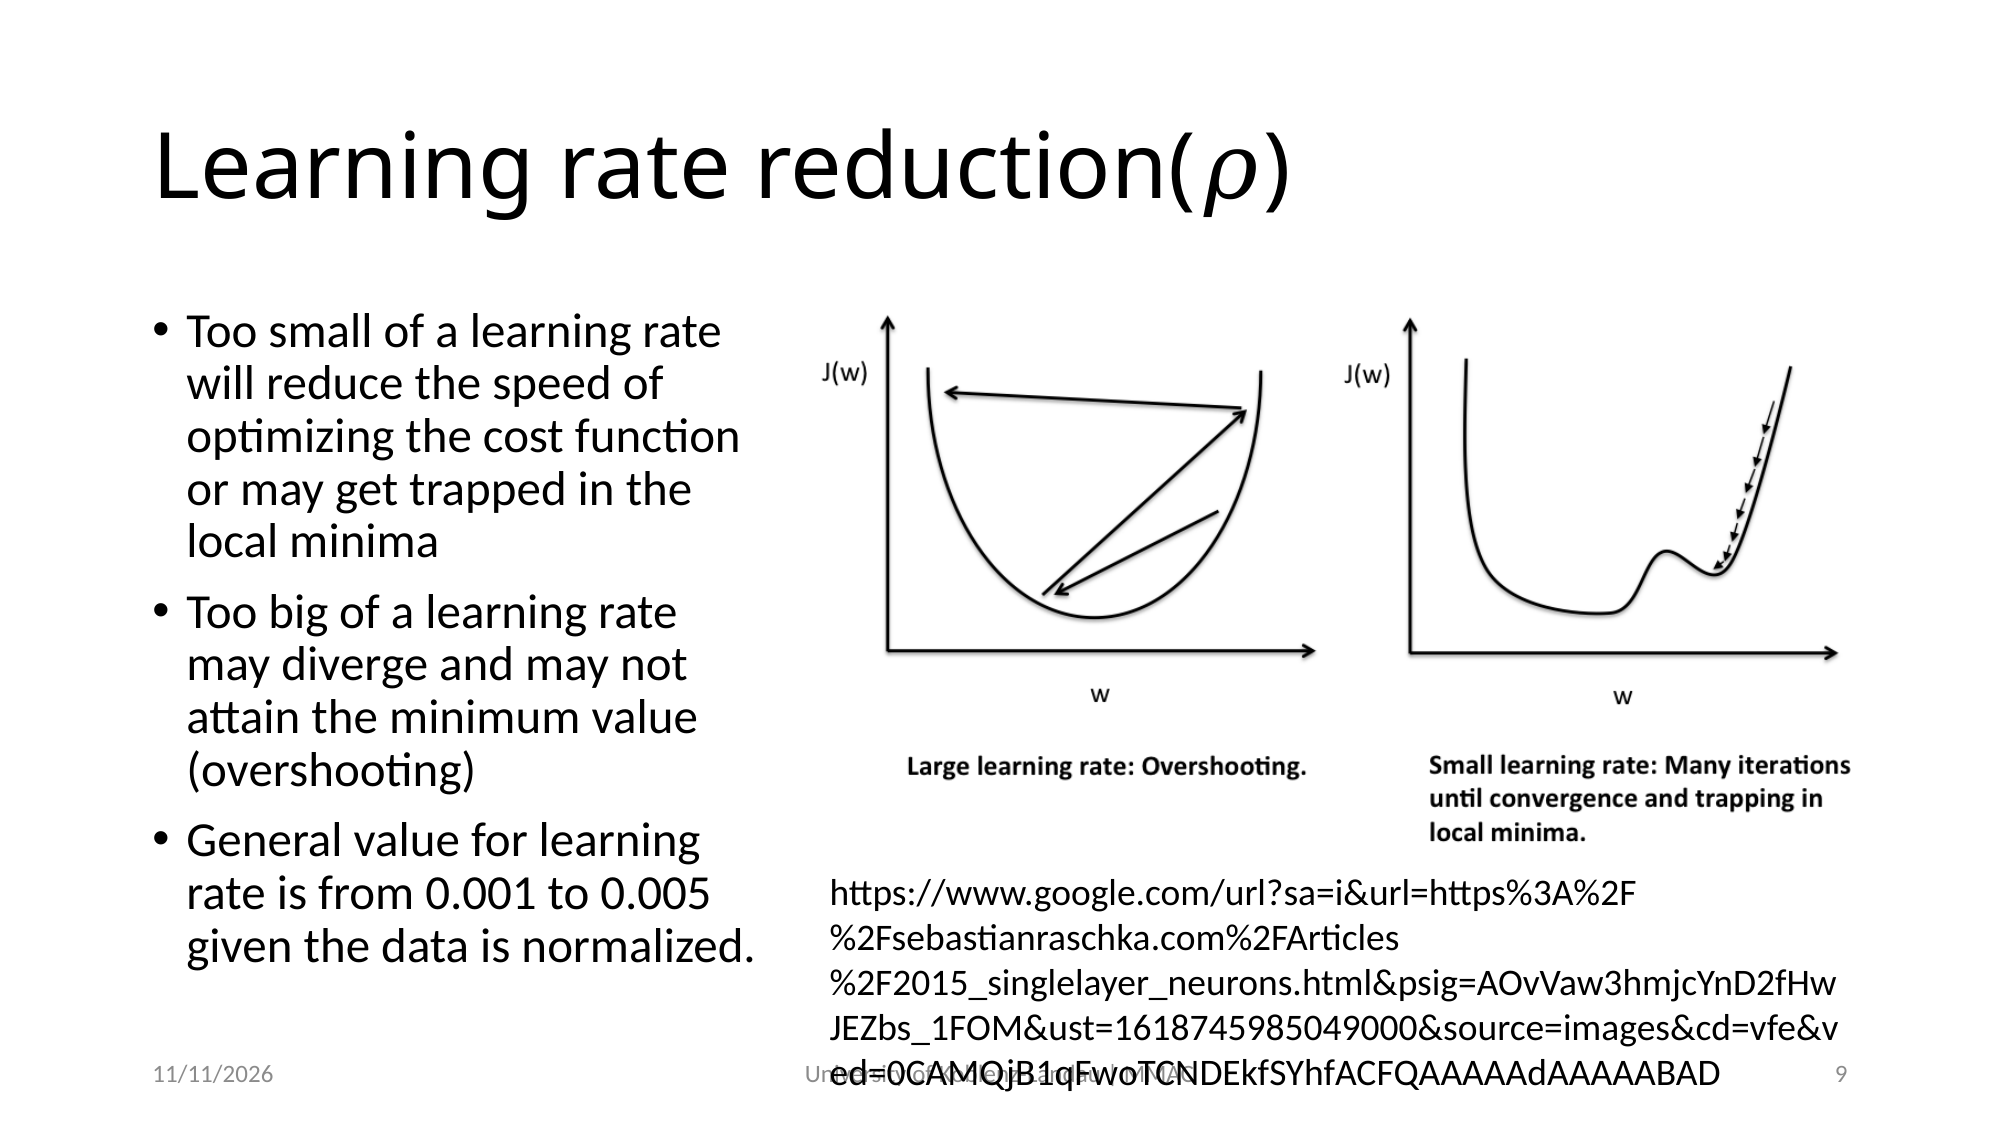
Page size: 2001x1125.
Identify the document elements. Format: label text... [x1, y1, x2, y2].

title Learning rate reduction(𝜌) [137, 59, 1863, 278]
slide_number 9 [1412, 1042, 1863, 1103]
picture [814, 277, 1863, 861]
text_box https://www.google.com/url?sa=i&url=https%3A%2F%2Fsebastianraschka.com%2FArticles%2F2015_singlelayer_neurons.html&psig=AOvVaw3hmjcYnD2fHwJEZbs_1FOM&ust=1618745985049000&source=images&cd=vfe&ved=0CAMQjB1qFwoTCNDEkfSYhfACFQAAAAAdAAAAABAD [814, 861, 1859, 1101]
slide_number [137, 1042, 588, 1103]
footer University of Koblenz-Landau | MMAC [662, 1042, 1338, 1103]
list Too small of a learning rate will reduce the speed of optimizing the cost function or may get trapped in the local minima Too big of a learning rate may diverge and may not attain the minimum value (overshooting) General value for learning rate is from 0.001 to 0.005 given the data is normalized. [137, 297, 774, 1012]
